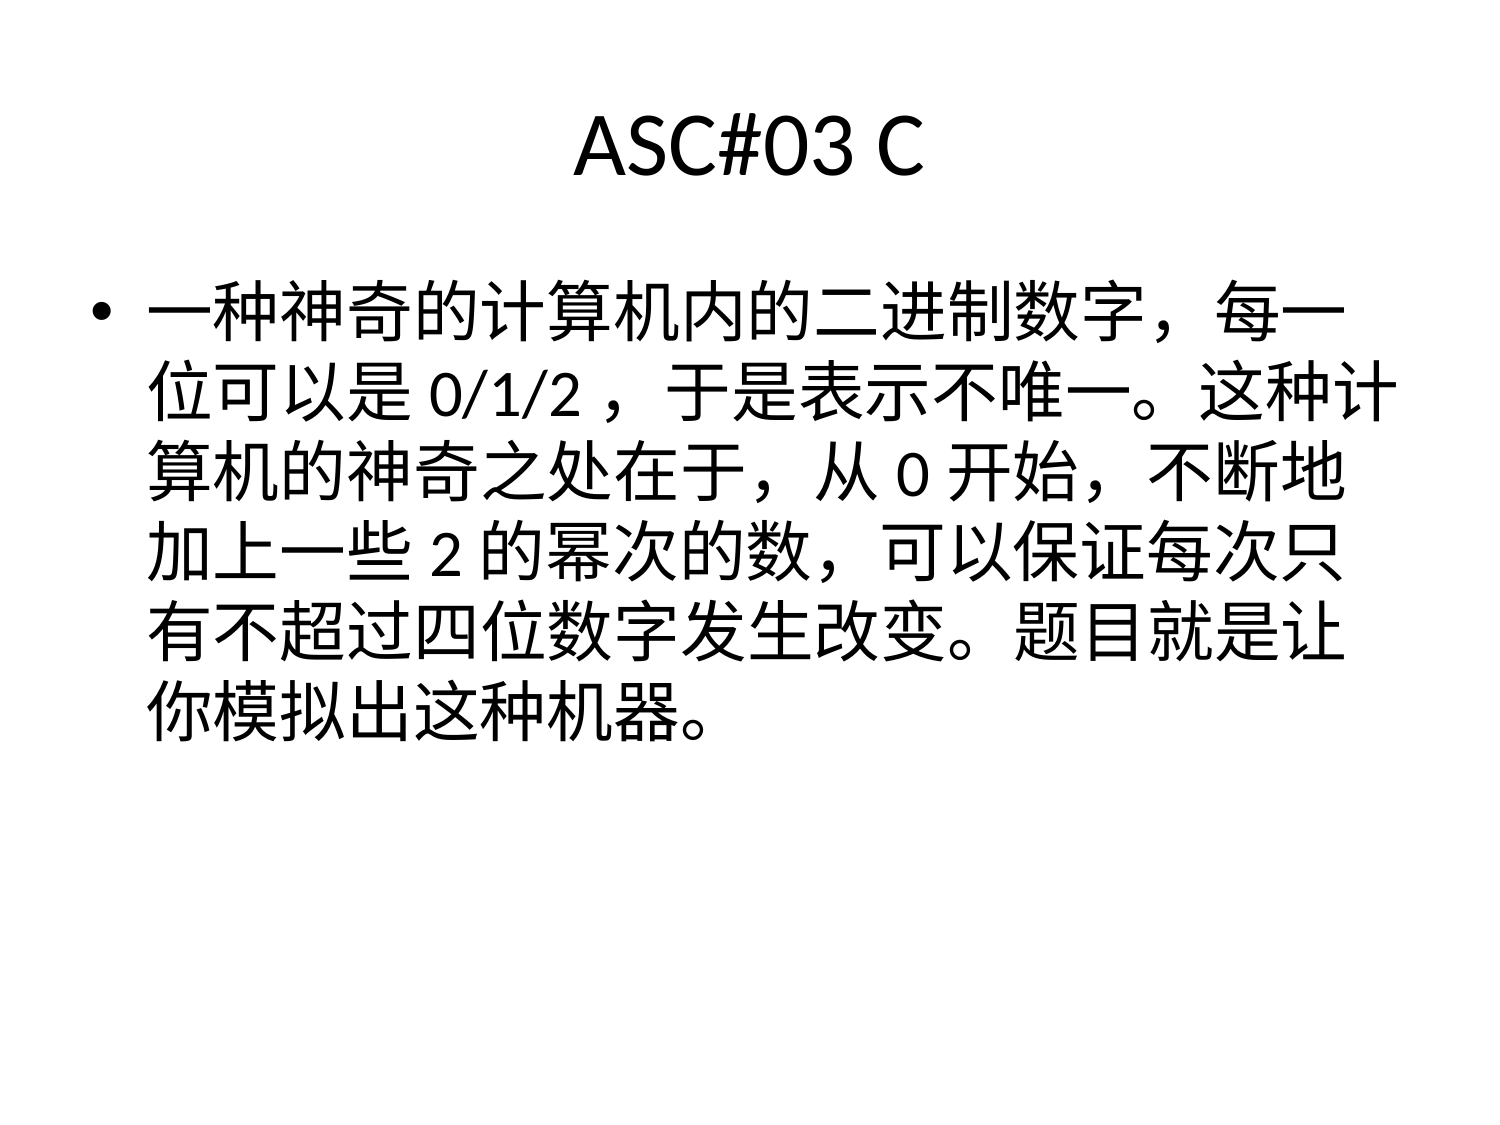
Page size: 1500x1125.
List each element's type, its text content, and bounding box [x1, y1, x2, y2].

title ASC#03 C [75, 45, 1425, 233]
list 一种神奇的计算机内的二进制数字，每一位可以是0/1/2，于是表示不唯一。这种计算机的神奇之处在于，从0开始，不断地加上一些2的幂次的数，可以保证每次只有不超过四位数字发生改变。题目就是让你模拟出这种机器。 [75, 262, 1425, 1005]
